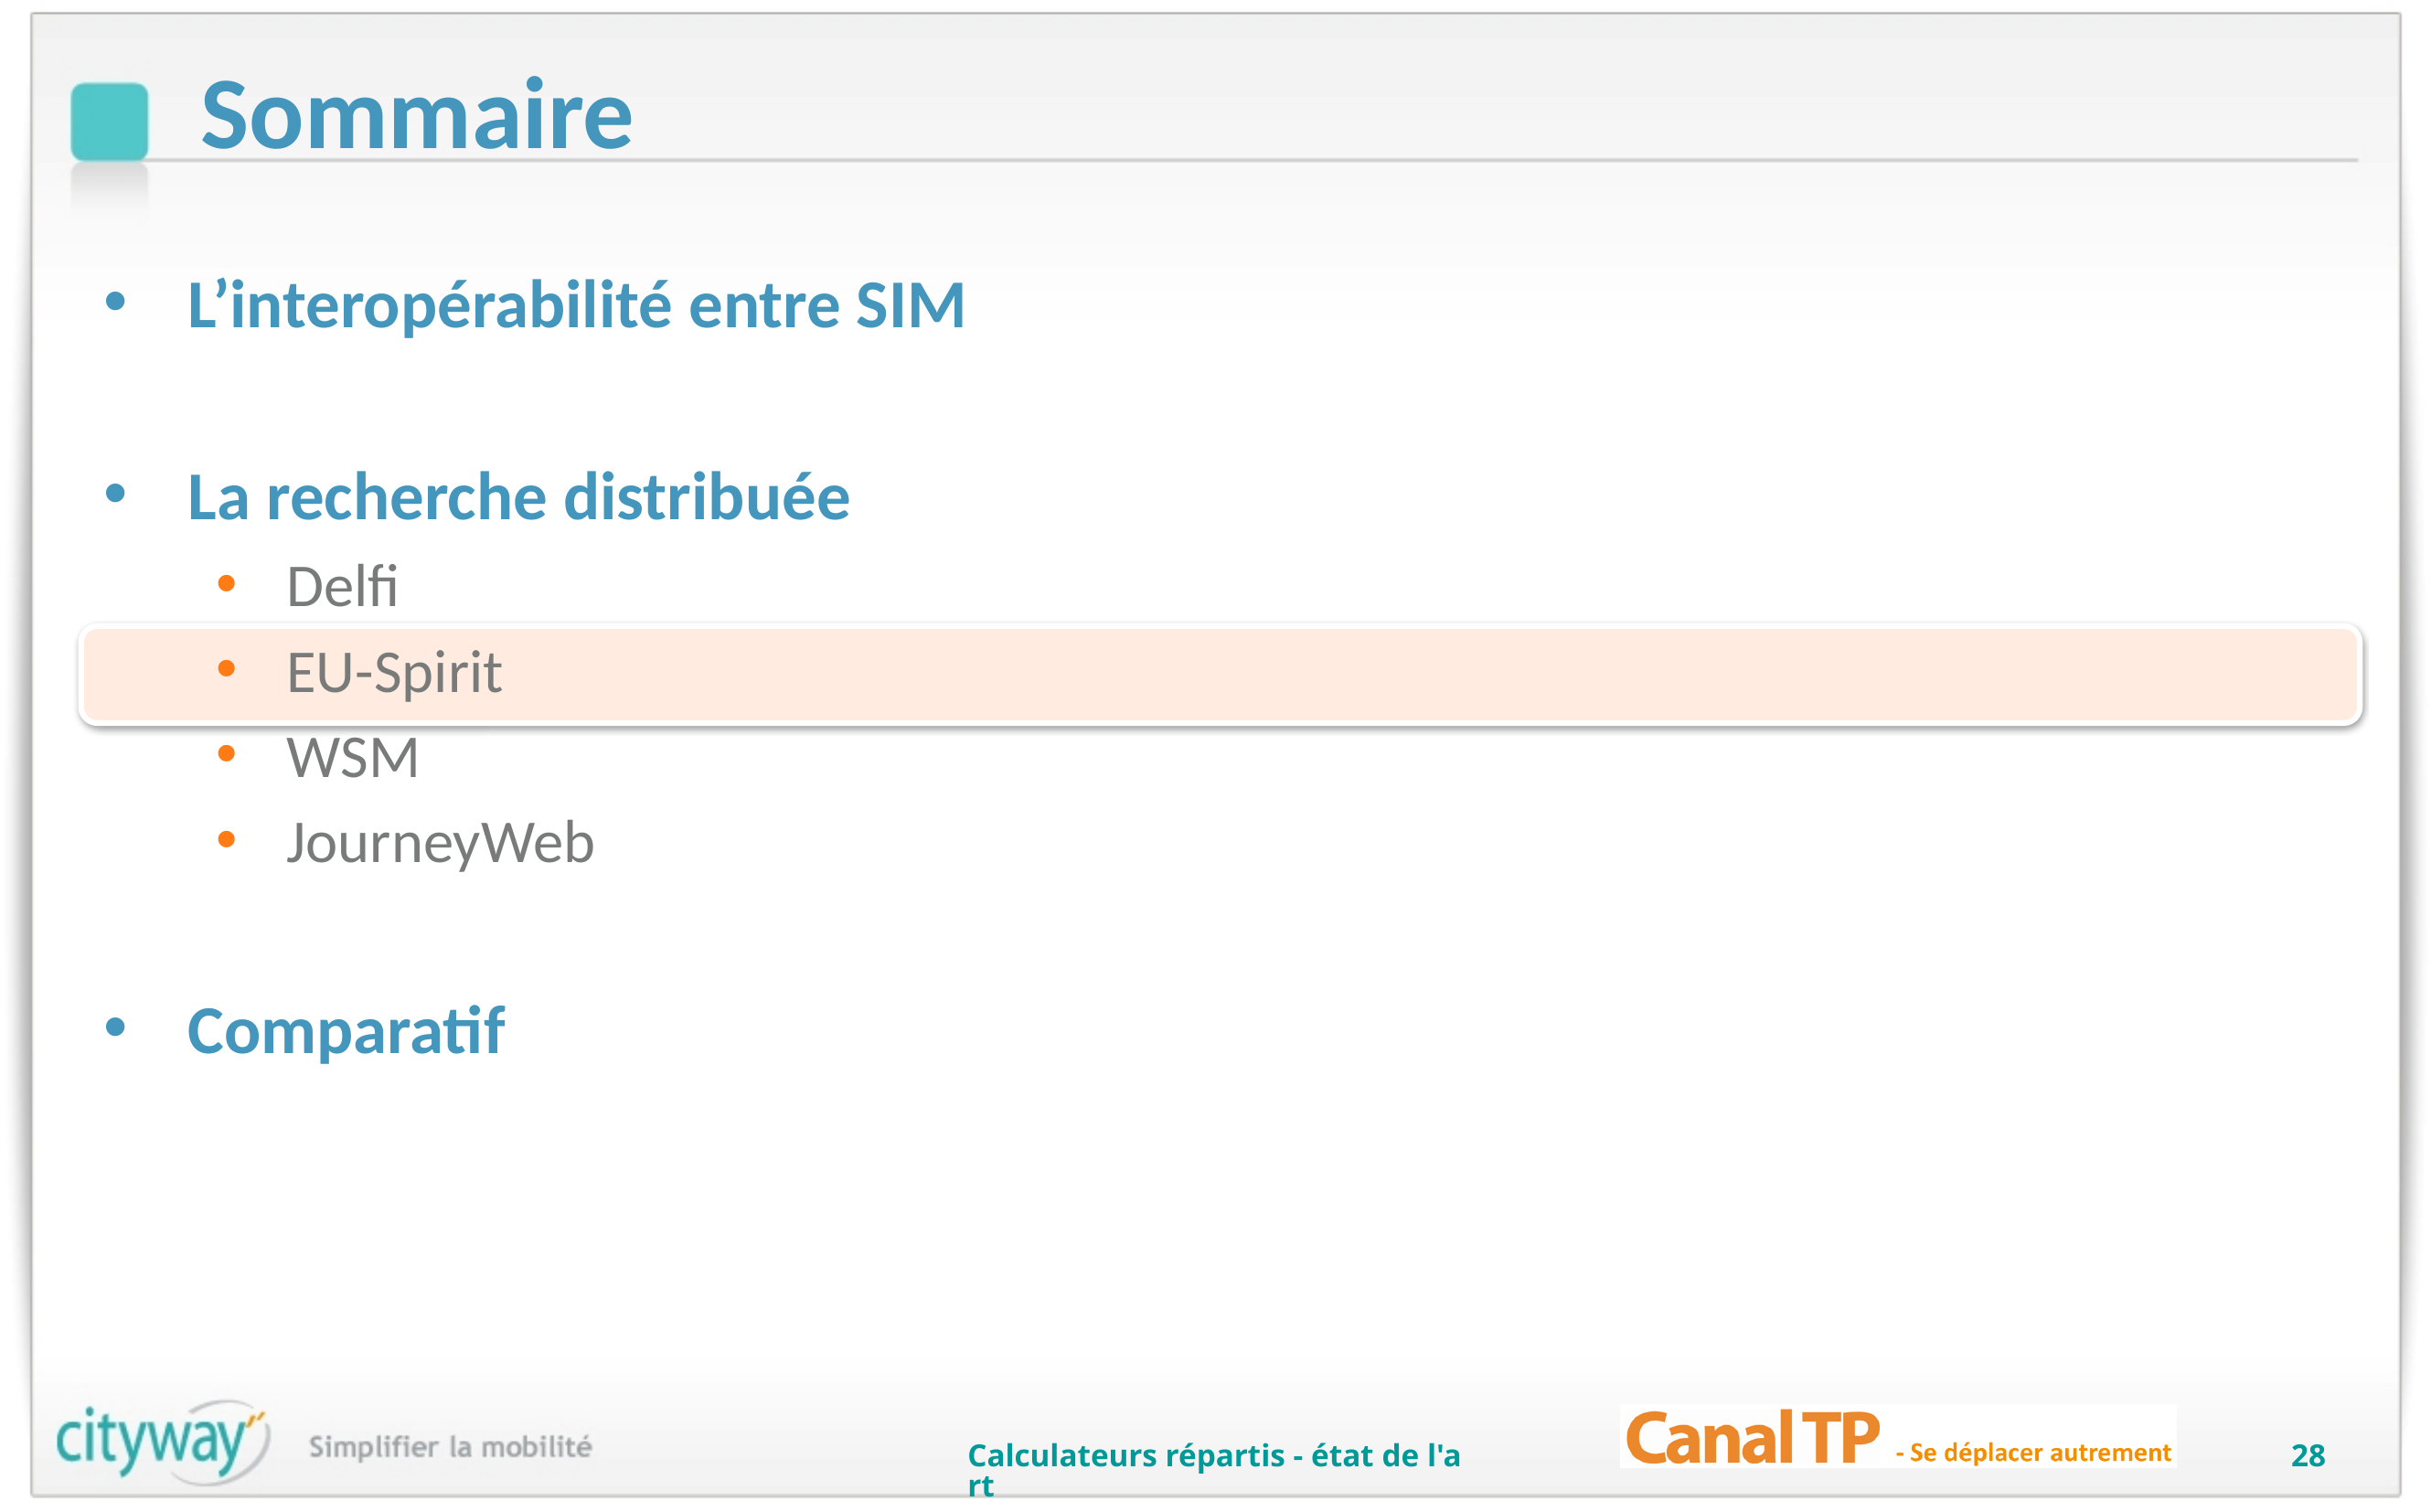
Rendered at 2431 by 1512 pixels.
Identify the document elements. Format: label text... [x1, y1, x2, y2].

footer Calculateurs répartis - état de l'art [944, 1424, 1497, 1512]
picture [0, 0, 2431, 1512]
slide_number 28 [2187, 1424, 2431, 1512]
title Sommaire [178, 0, 2431, 216]
list L’interopérabilité entre SIM La recherche distribuée Delfi EU-Spirit WSM JourneyWeb Comparatif [80, 248, 2371, 1382]
